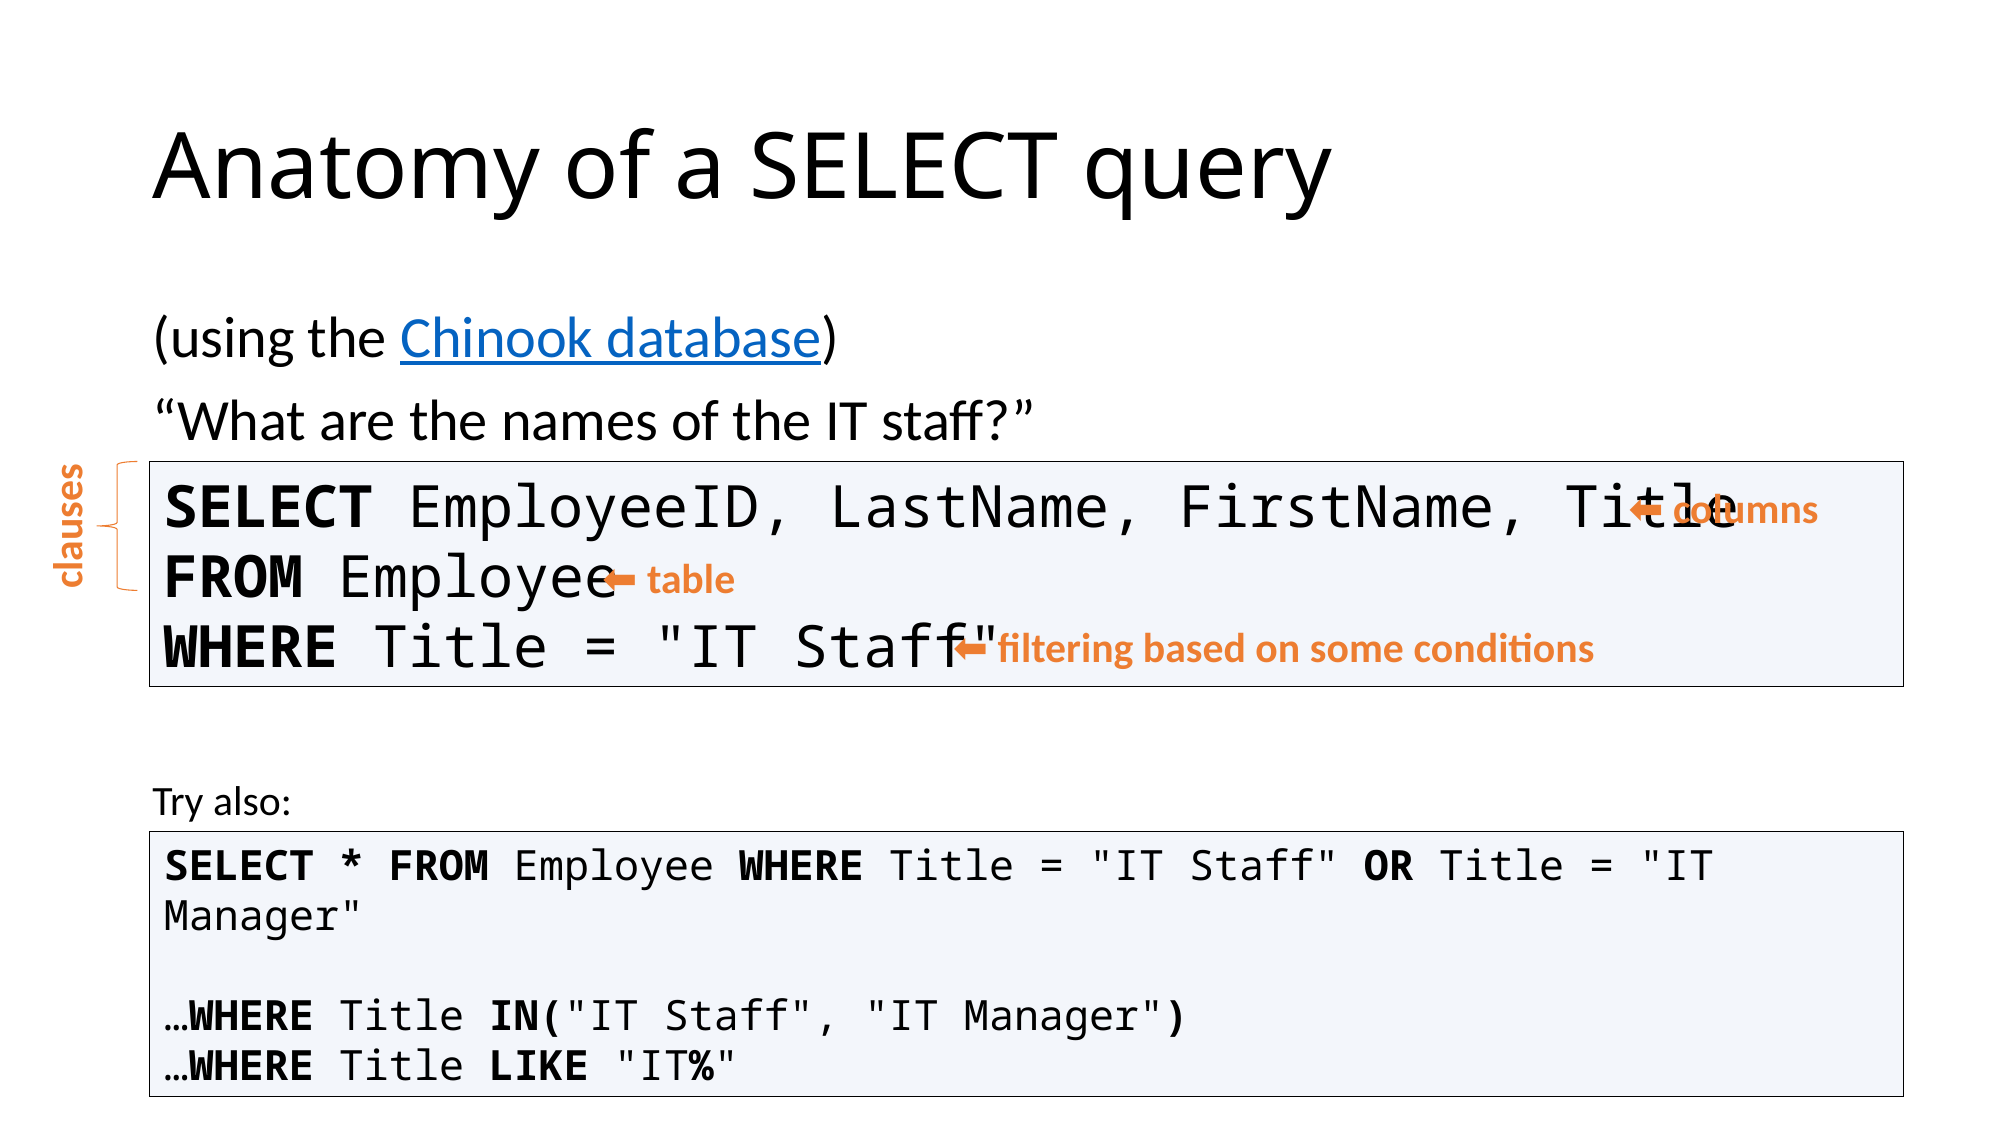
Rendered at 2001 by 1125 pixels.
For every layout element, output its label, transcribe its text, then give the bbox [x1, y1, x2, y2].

list (using the Chinook database) “What are the names of the IT staff?” [137, 299, 1741, 462]
text_box SELECT * FROM Employee WHERE Title = "IT Staff" OR Title = "IT Manager" …WHERE Title IN("IT Staff", "IT Manager") …WHERE Title LIKE "IT%" [149, 831, 1904, 1097]
title Anatomy of a SELECT query [137, 59, 1863, 278]
text_box clauses [33, 430, 98, 622]
text_box ⬅ filtering based on some conditions [938, 613, 1722, 679]
text_box ⬅ table [587, 544, 956, 610]
text_box Try also: [137, 765, 609, 831]
text_box ⬅ columns [1613, 474, 1982, 540]
text_box [98, 460, 138, 591]
text_box SELECT EmployeeID, LastName, FirstName, Title FROM Employee WHERE Title = "IT Staff" [149, 461, 1904, 687]
